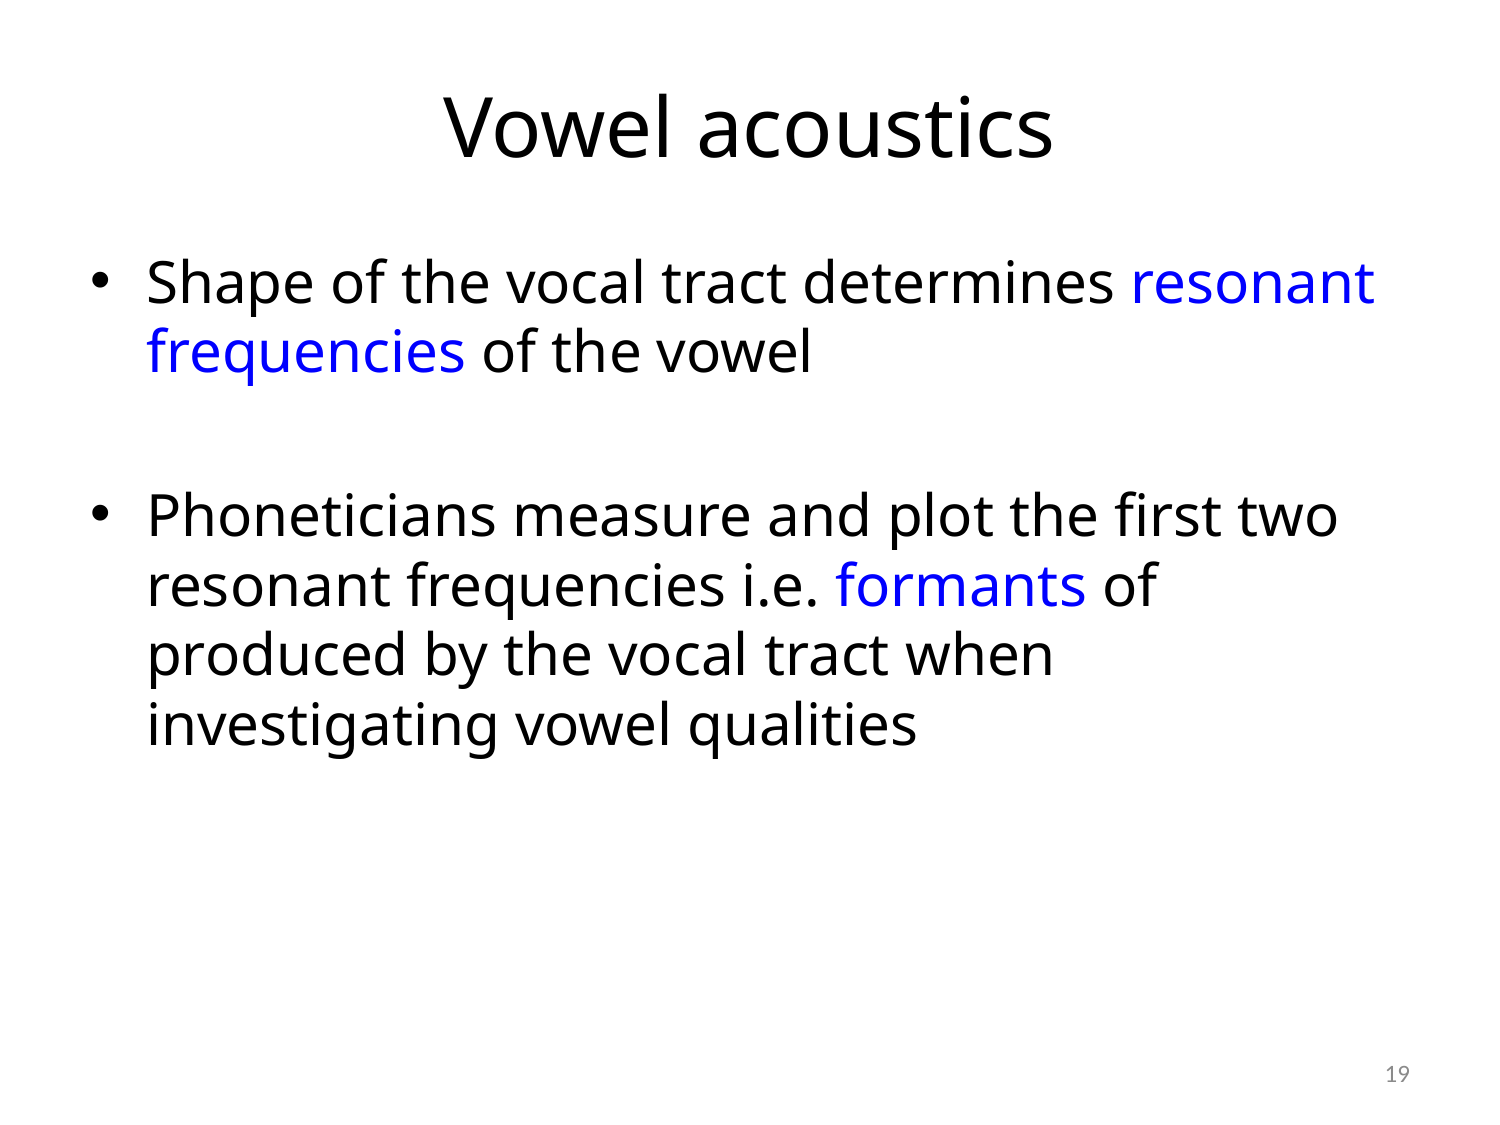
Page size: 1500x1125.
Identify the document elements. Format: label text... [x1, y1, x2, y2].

list Shape of the vocal tract determines resonant frequencies of the vowel Phoneticians measure and plot the first two resonant frequencies i.e. formants of produced by the vocal tract when investigating vowel qualities [75, 237, 1425, 1005]
title Vowel acoustics [75, 45, 1425, 204]
slide_number 19 [1074, 1042, 1425, 1103]
